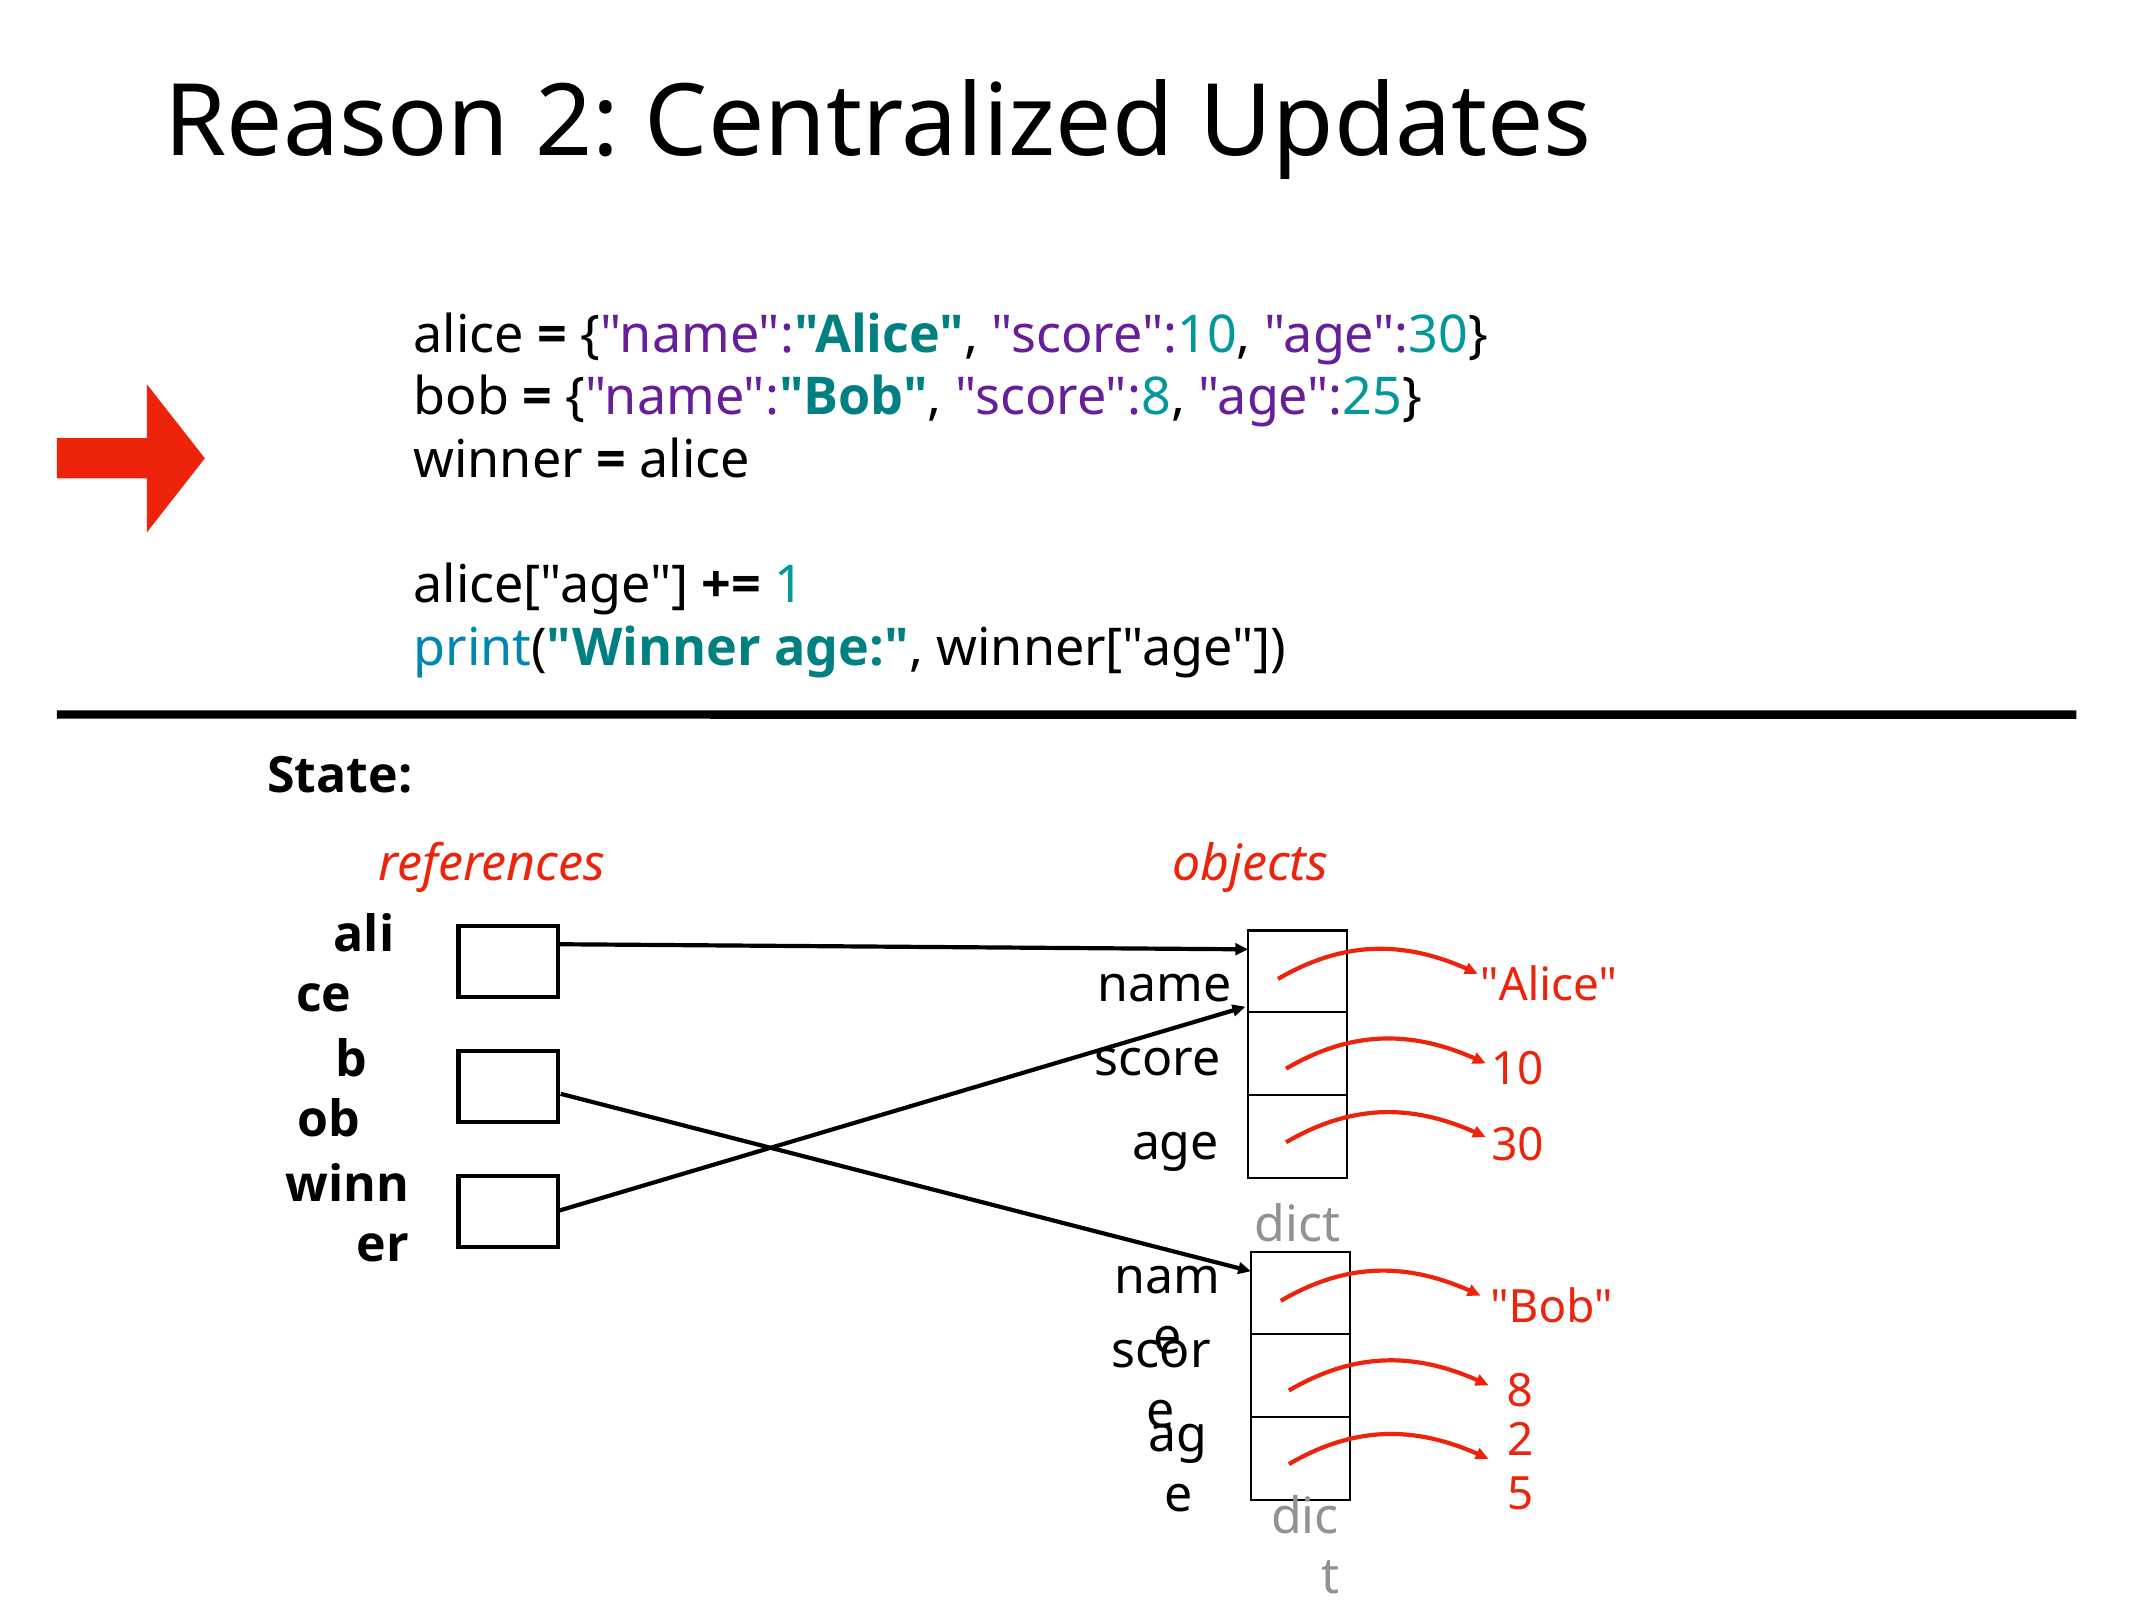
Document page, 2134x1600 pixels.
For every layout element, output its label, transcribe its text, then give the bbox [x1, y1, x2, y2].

text_box [771, 1148, 1251, 1275]
text_box [56, 384, 205, 533]
text_box [458, 925, 558, 998]
text_box [1288, 1360, 1488, 1391]
text_box [1250, 1252, 1351, 1333]
text_box [458, 1175, 558, 1248]
text_box 25 [1488, 1400, 1552, 1528]
text_box 8 [1488, 1352, 1552, 1400]
text_box age [1136, 1392, 1221, 1530]
text_box 30 [1482, 1106, 1552, 1178]
text_box name [1089, 949, 1241, 1016]
text_box [1280, 1270, 1479, 1301]
text_box [1247, 1095, 1348, 1179]
text_box 10 [1482, 1030, 1552, 1102]
text_box bob [289, 1048, 401, 1125]
text_box score [1086, 1016, 1230, 1094]
text_box [1277, 948, 1471, 980]
text_box [1250, 1333, 1351, 1416]
text_box [1247, 1011, 1348, 1095]
text_box name [1104, 1235, 1231, 1372]
text_box [1247, 930, 1348, 1011]
text_box dict [1246, 1183, 1349, 1260]
text_box [1250, 1416, 1351, 1501]
text_box alice [287, 923, 421, 1000]
text_box dict [1253, 1475, 1348, 1600]
text_box [559, 1004, 1246, 1211]
text_box [1288, 1433, 1488, 1465]
text_box [1285, 1038, 1482, 1069]
text_box alice = {"name":"Alice", "score":10, "age":30} bob = {"name":"Bob", "score":8, "age":25} winner = alice alice["age"] += 1 print("Winner age:", winner["age"]) [405, 292, 1497, 684]
text_box age [1123, 1100, 1228, 1178]
text_box "Bob" [1479, 1268, 1623, 1340]
text_box name [1089, 943, 1235, 949]
text_box [1285, 1112, 1482, 1143]
text_box [458, 1051, 558, 1123]
text_box "Alice" [1471, 946, 1626, 1018]
text_box name [1219, 1011, 1241, 1020]
text_box references [369, 822, 614, 899]
text_box [557, 942, 1248, 956]
text_box winner [224, 1173, 418, 1250]
title Reason 2: Centralized Updates [155, 41, 1978, 191]
text_box objects [1163, 822, 1337, 899]
text_box score [1095, 1308, 1226, 1446]
text_box State: [258, 733, 421, 811]
